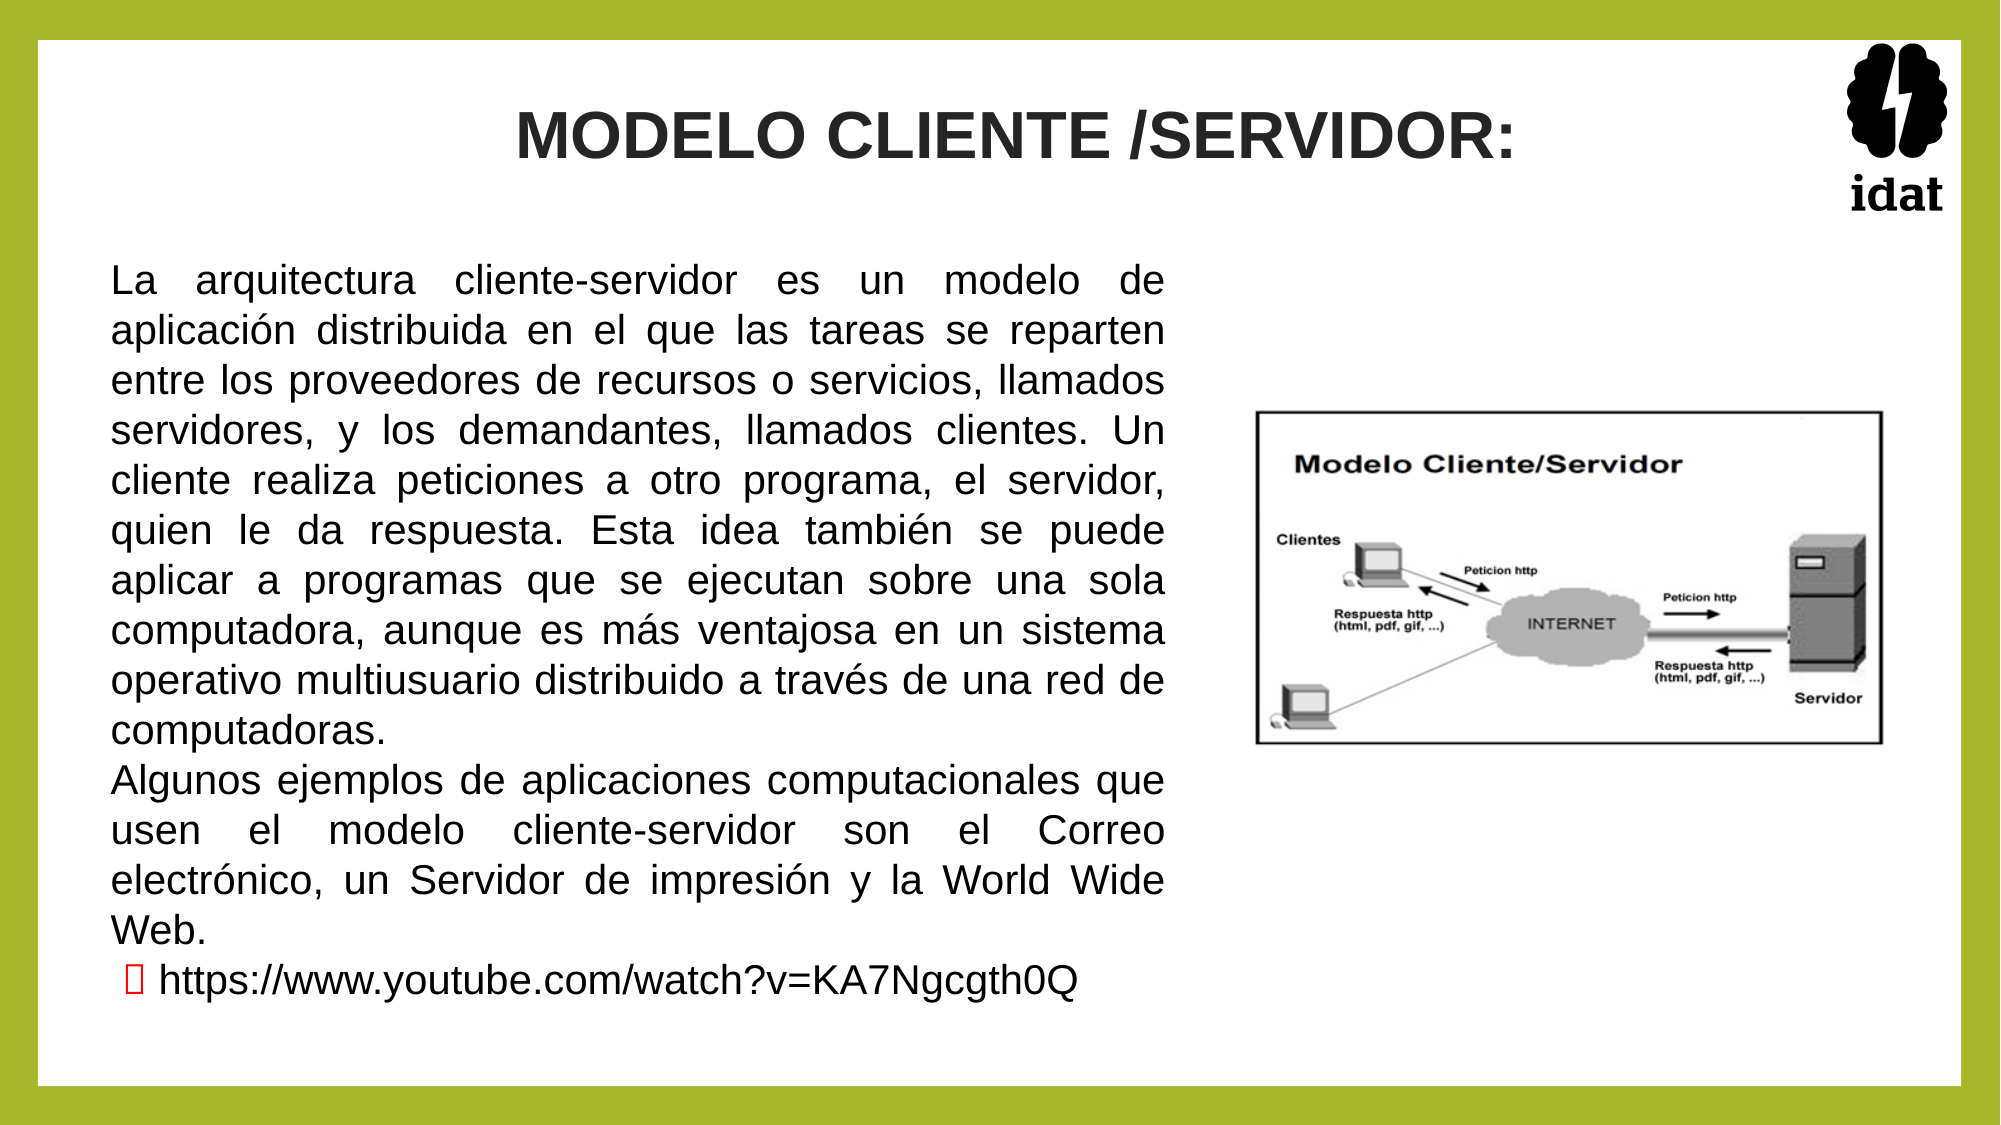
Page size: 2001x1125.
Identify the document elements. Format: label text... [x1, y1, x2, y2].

text_box La arquitectura cliente-servidor es un modelo de aplicación distribuida en el que las tareas se reparten entre los proveedores de recursos o servicios, llamados servidores, y los demandantes, llamados clientes. Un cliente realiza peticiones a otro programa, el servidor, quien le da respuesta. Esta idea también se puede aplicar a programas que se ejecutan sobre una sola computadora, aunque es más ventajosa en un sistema operativo multiusuario distribuido a través de una red de computadoras. Algunos ejemplos de aplicaciones computacionales que usen el modelo cliente-servidor son el Correo electrónico, un Servidor de impresión y la World Wide Web.  https://www.youtube.com/watch?v=KA7Ngcgth0Q [95, 200, 1182, 1061]
title MODELO CLIENTE /SERVIDOR: [133, 90, 1798, 185]
picture [1242, 399, 1901, 763]
picture [1804, 33, 1990, 219]
